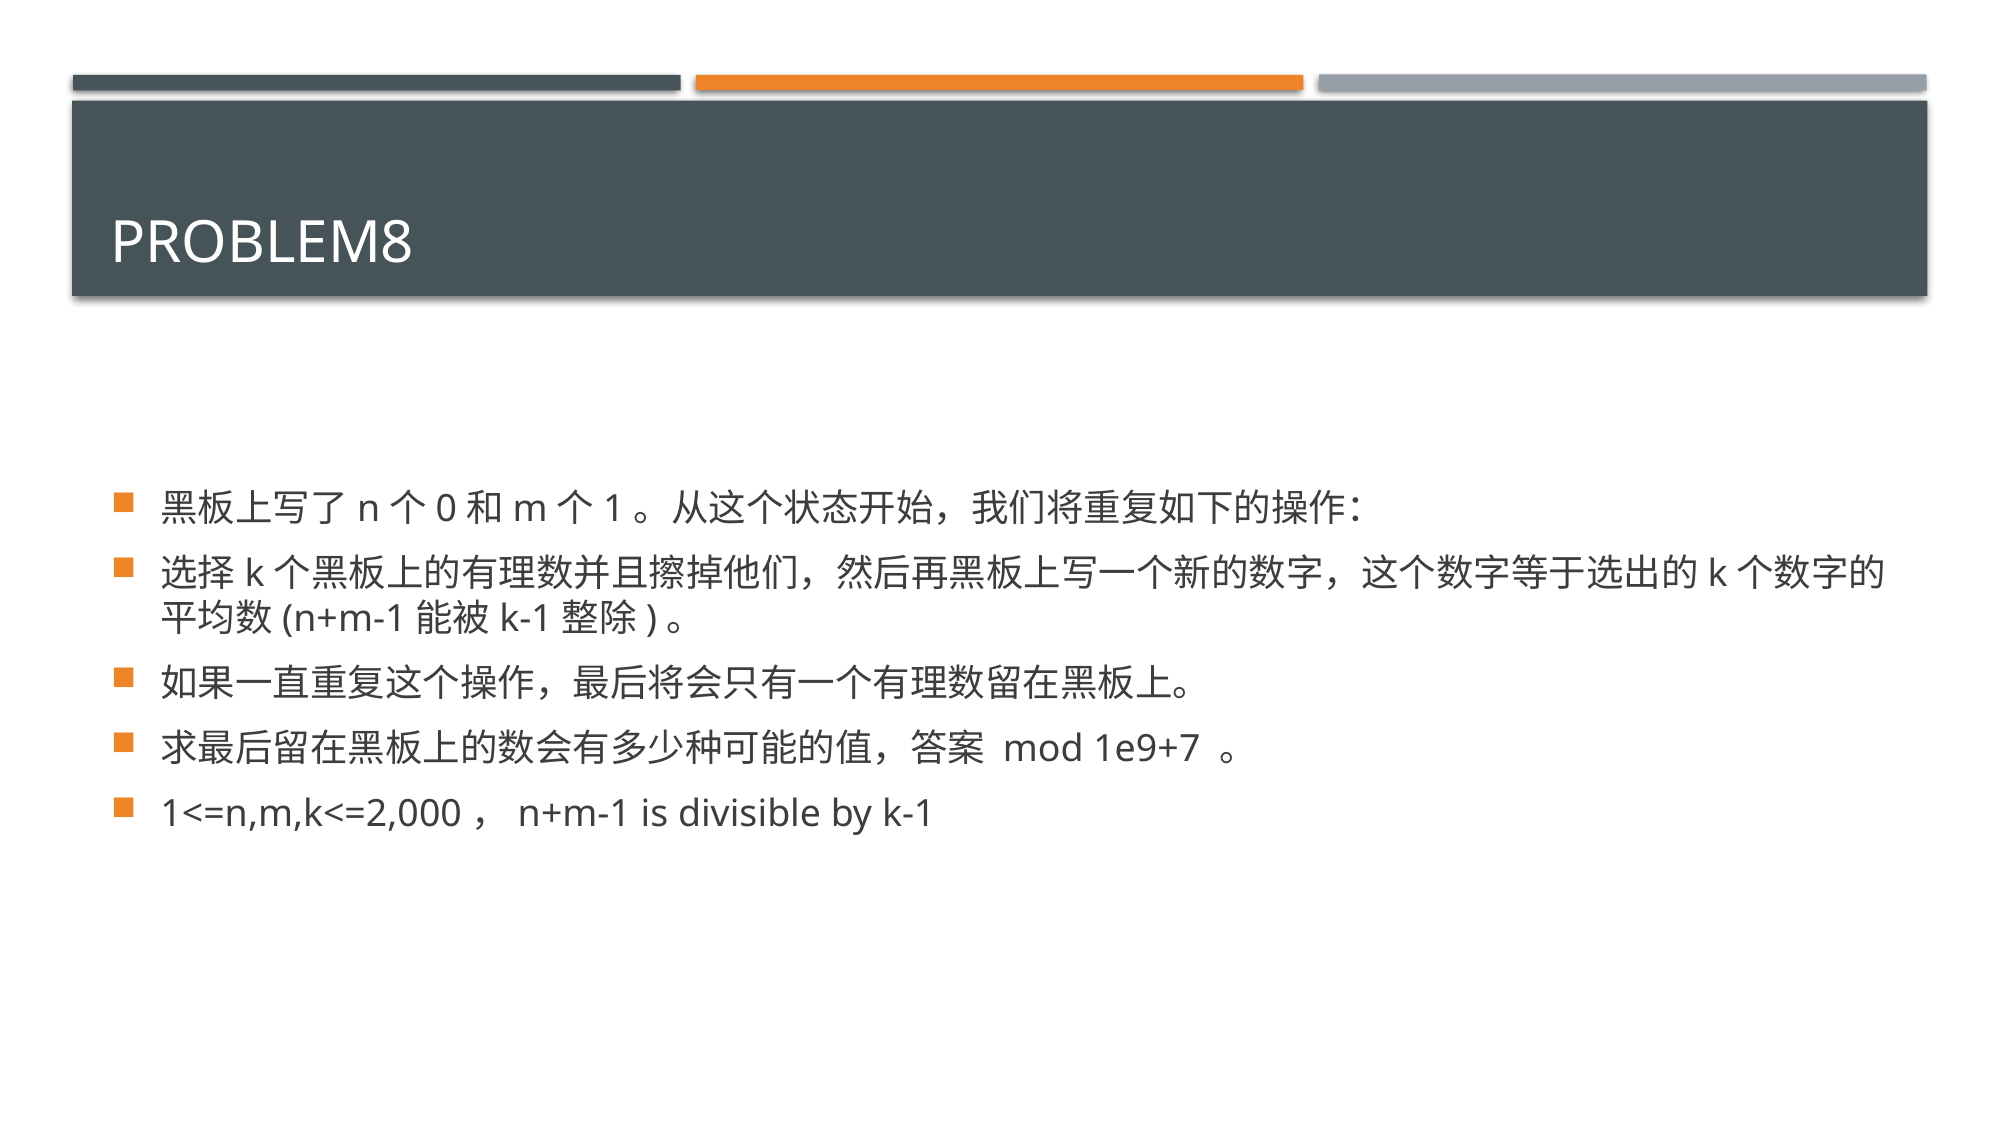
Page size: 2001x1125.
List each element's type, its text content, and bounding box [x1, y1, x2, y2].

title PROBLEM8 [95, 115, 1905, 282]
list 黑板上写了n个0和m个1。从这个状态开始，我们将重复如下的操作： 选择k个黑板上的有理数并且擦掉他们，然后再黑板上写一个新的数字，这个数字等于选出的k个数字的平均数(n+m-1能被k-1整除)。 如果一直重复这个操作，最后将会只有一个有理数留在黑板上。 求最后留在黑板上的数会有多少种可能的值，答案 mod 1e9+7 。 1<=n,m,k<=2,000，n+m-1 is divisible by k-1 [95, 357, 1905, 962]
